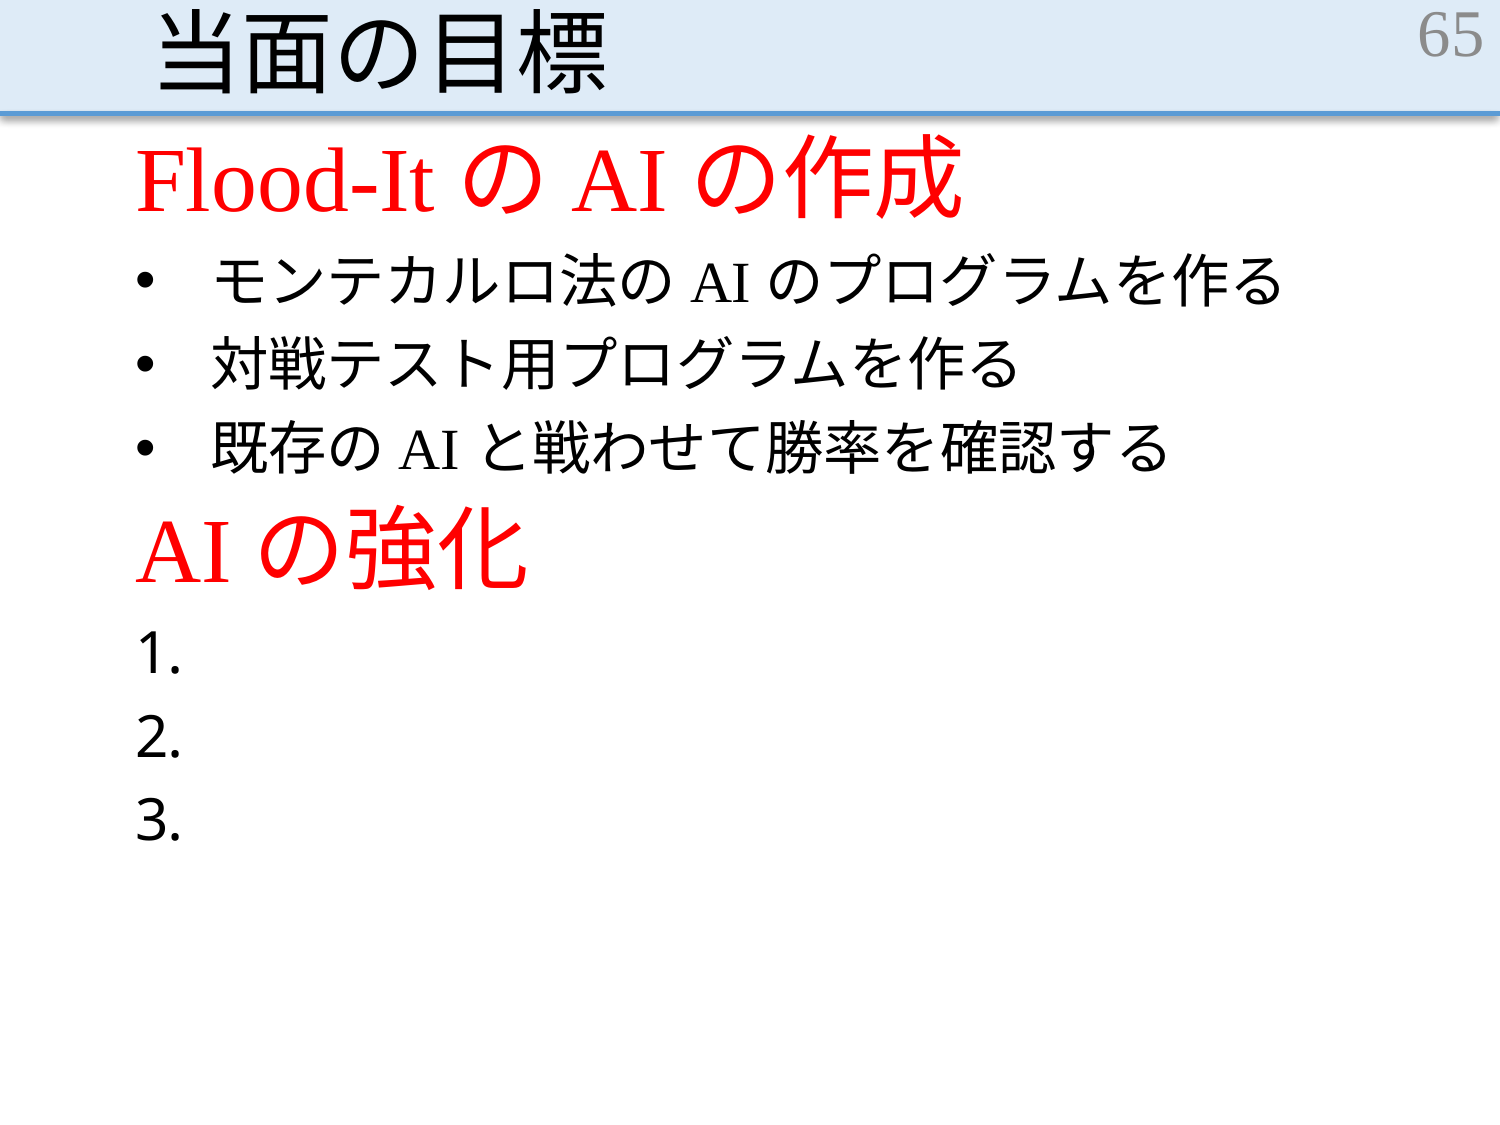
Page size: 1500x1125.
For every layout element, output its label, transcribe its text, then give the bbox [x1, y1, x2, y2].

title 当面の目標 [135, 0, 1373, 114]
slide_number 65 [1162, 0, 1500, 60]
list Flood-ItのAIの作成 モンテカルロ法のAIのプログラムを作る 対戦テスト用プログラムを作る 既存のAIと戦わせて勝率を確認する AIの強化 [135, 124, 1373, 963]
